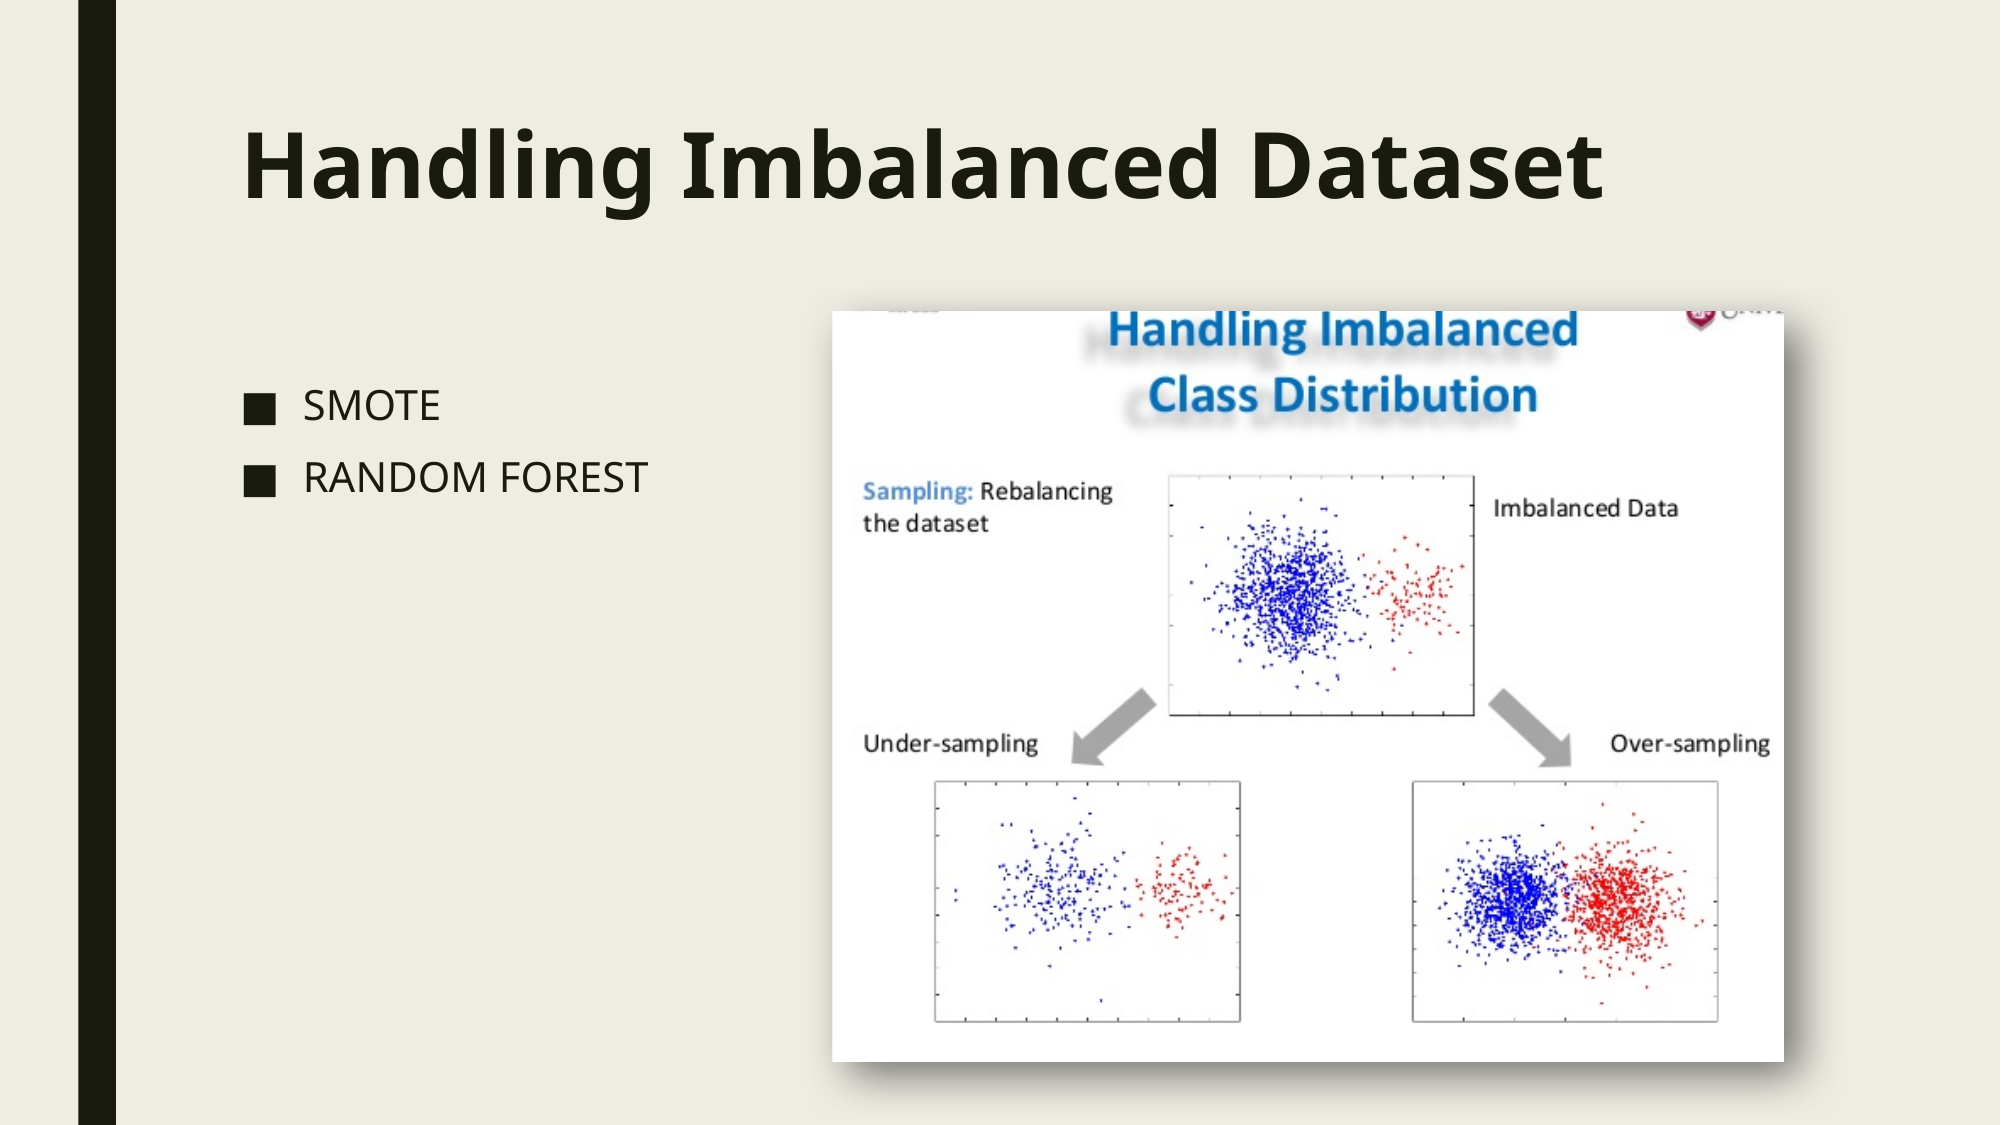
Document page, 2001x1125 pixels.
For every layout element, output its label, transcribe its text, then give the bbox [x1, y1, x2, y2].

picture [832, 311, 1784, 1109]
title Handling Imbalanced Dataset [225, 112, 1800, 357]
list SMOTE RANDOM FOREST [225, 375, 815, 963]
